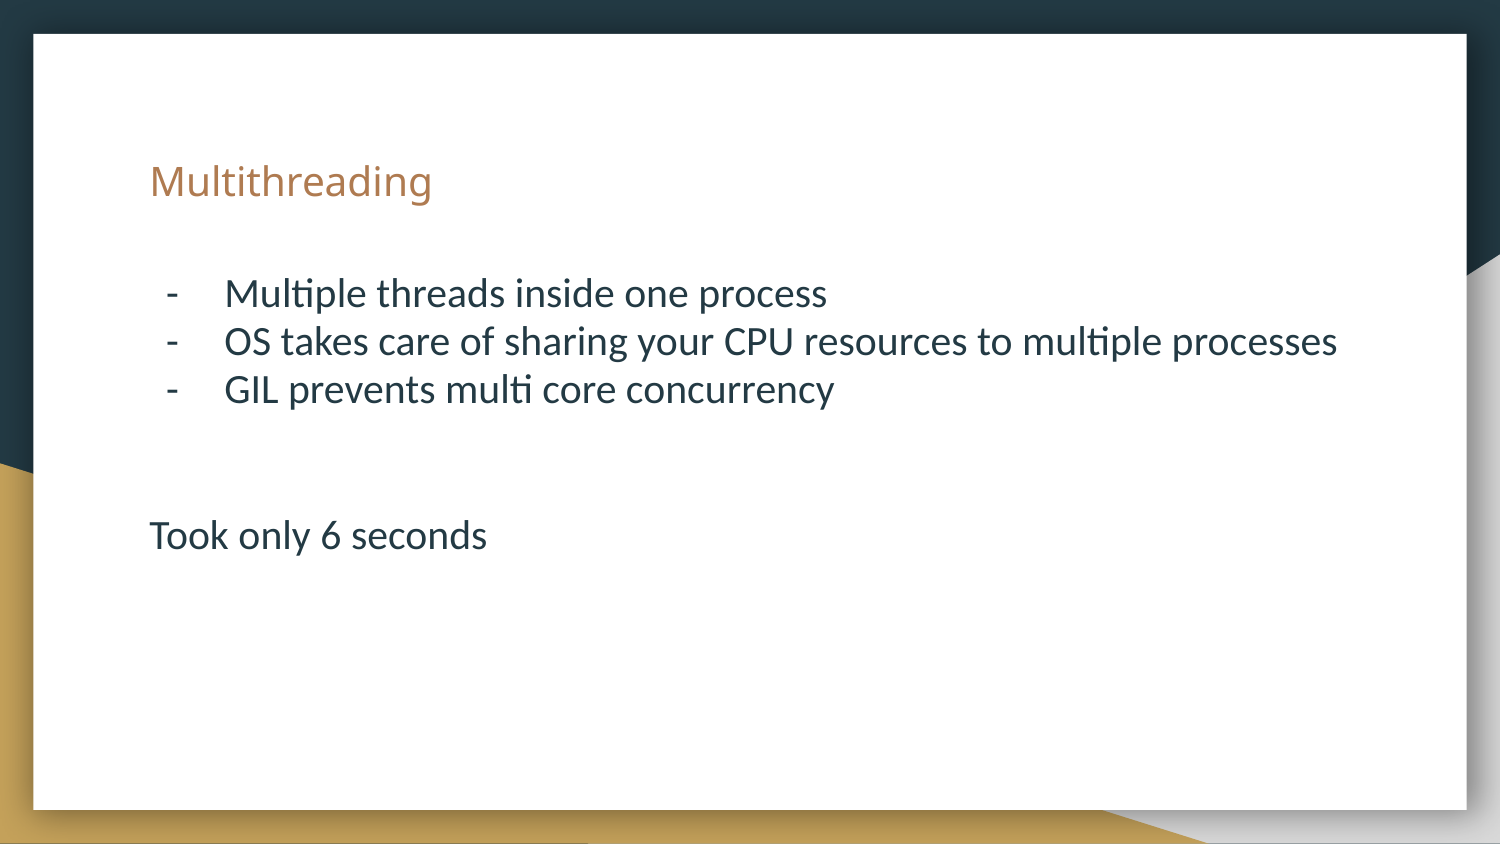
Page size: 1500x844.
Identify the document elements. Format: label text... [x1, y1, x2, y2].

title Multithreading [134, 138, 1366, 225]
list Multiple threads inside one process OS takes care of sharing your CPU resources to multiple processes GIL prevents multi core concurrency Took only 6 seconds [134, 254, 1366, 729]
